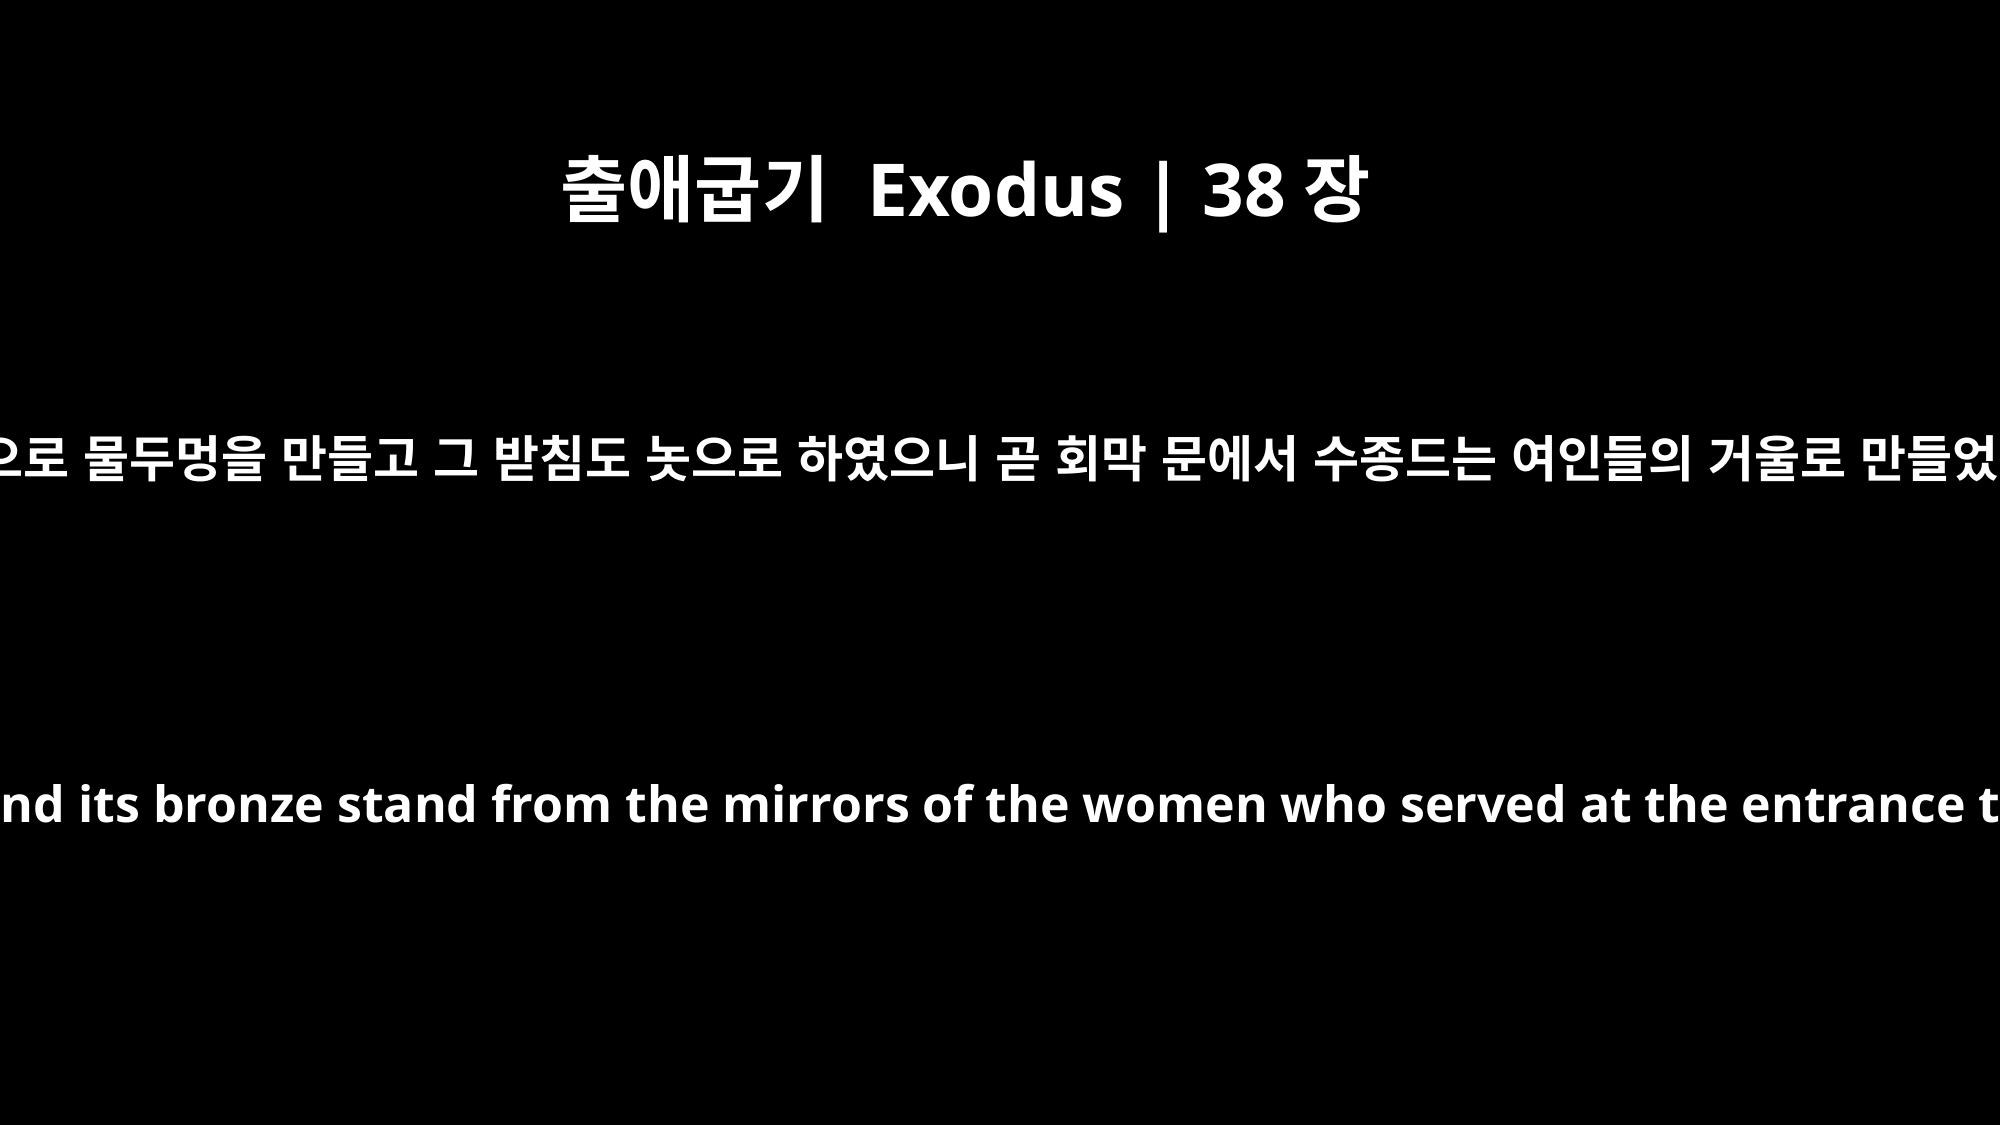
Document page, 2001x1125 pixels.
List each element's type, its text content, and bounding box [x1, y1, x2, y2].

text_box They made the bronze basin and its bronze stand from the mirrors of the women who served at the entrance to the Tent of Meeting. [0, 764, 2000, 840]
text_box 8 그가 놋으로 물두멍을 만들고 그 받침도 놋으로 하였으니 곧 회막 문에서 수종드는 여인들의 거울로 만들었더라 [0, 359, 2000, 495]
text_box 출애굽기 Exodus | 38장 [545, 136, 1387, 239]
